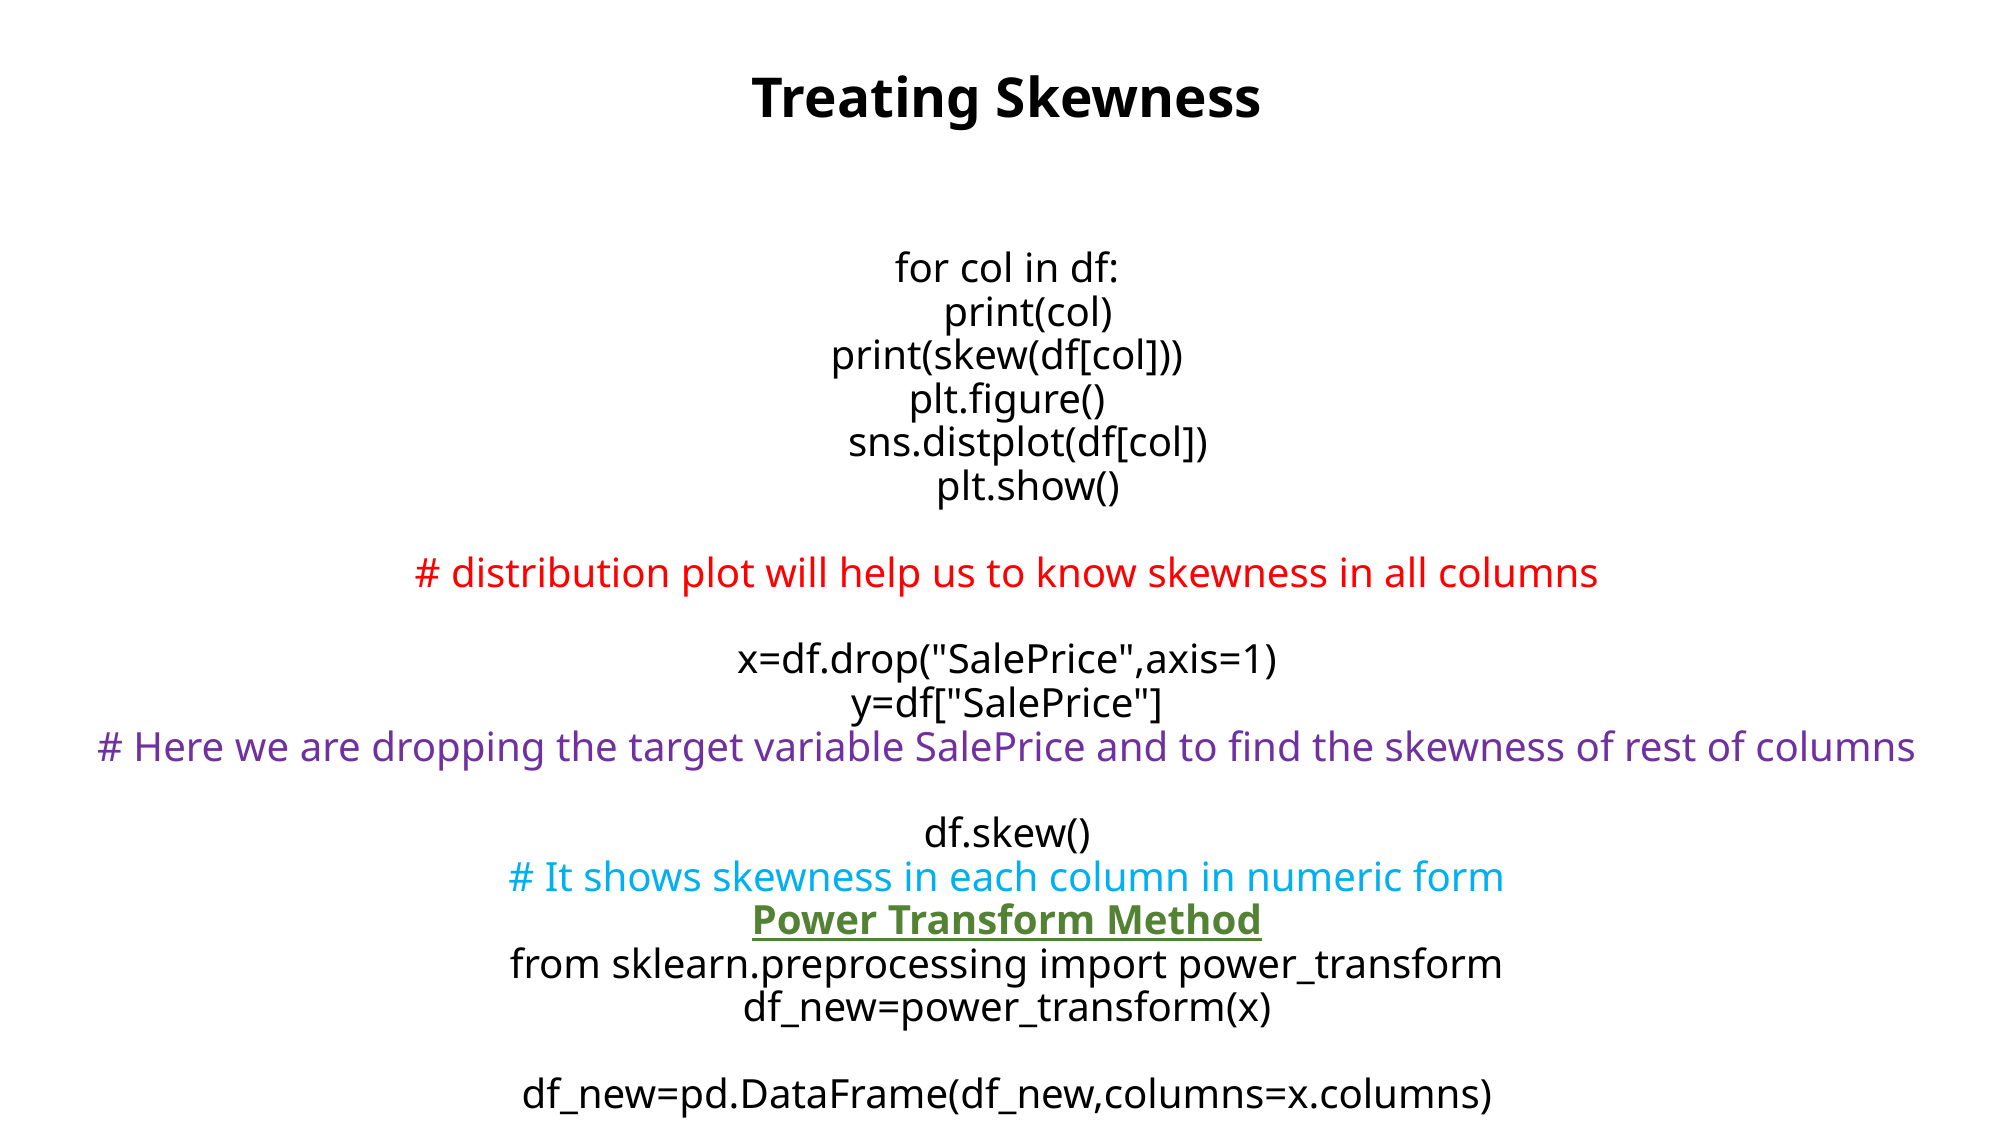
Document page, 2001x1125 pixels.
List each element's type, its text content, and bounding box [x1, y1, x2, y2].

title Treating Skewness for col in df: print(col) print(skew(df[col])) plt.figure() sns.distplot(df[col]) plt.show() # distribution plot will help us to know skewness in all columns x=df.drop("SalePrice",axis=1) y=df["SalePrice"] # Here we are dropping the target variable SalePrice and to find the skewness of rest of columns df.skew() # It shows skewness in each column in numeric form Power Transform Method from sklearn.preprocessing import power_transform df_new=power_transform(x) df_new=pd.DataFrame(df_new,columns=x.columns) [80, 30, 1934, 1125]
